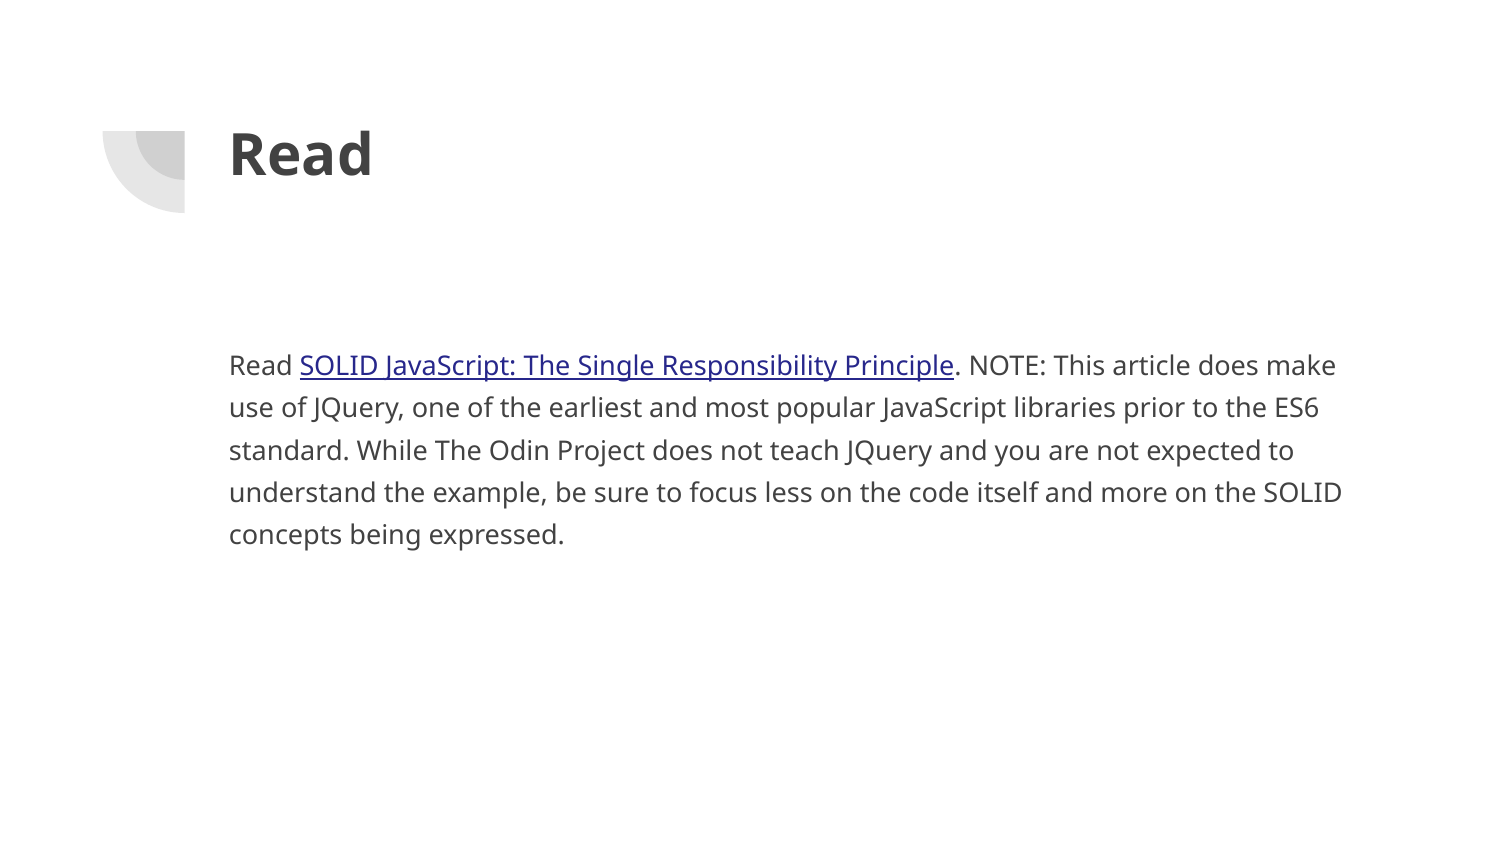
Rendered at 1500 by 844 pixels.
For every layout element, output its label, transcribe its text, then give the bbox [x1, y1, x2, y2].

title Read [213, 98, 1368, 263]
list Read SOLID JavaScript: The Single Responsibility Principle. NOTE: This article does make use of JQuery, one of the earliest and most popular JavaScript libraries prior to the ES6 standard. While The Odin Project does not teach JQuery and you are not expected to understand the example, be sure to focus less on the code itself and more on the SOLID concepts being expressed. [213, 326, 1368, 744]
